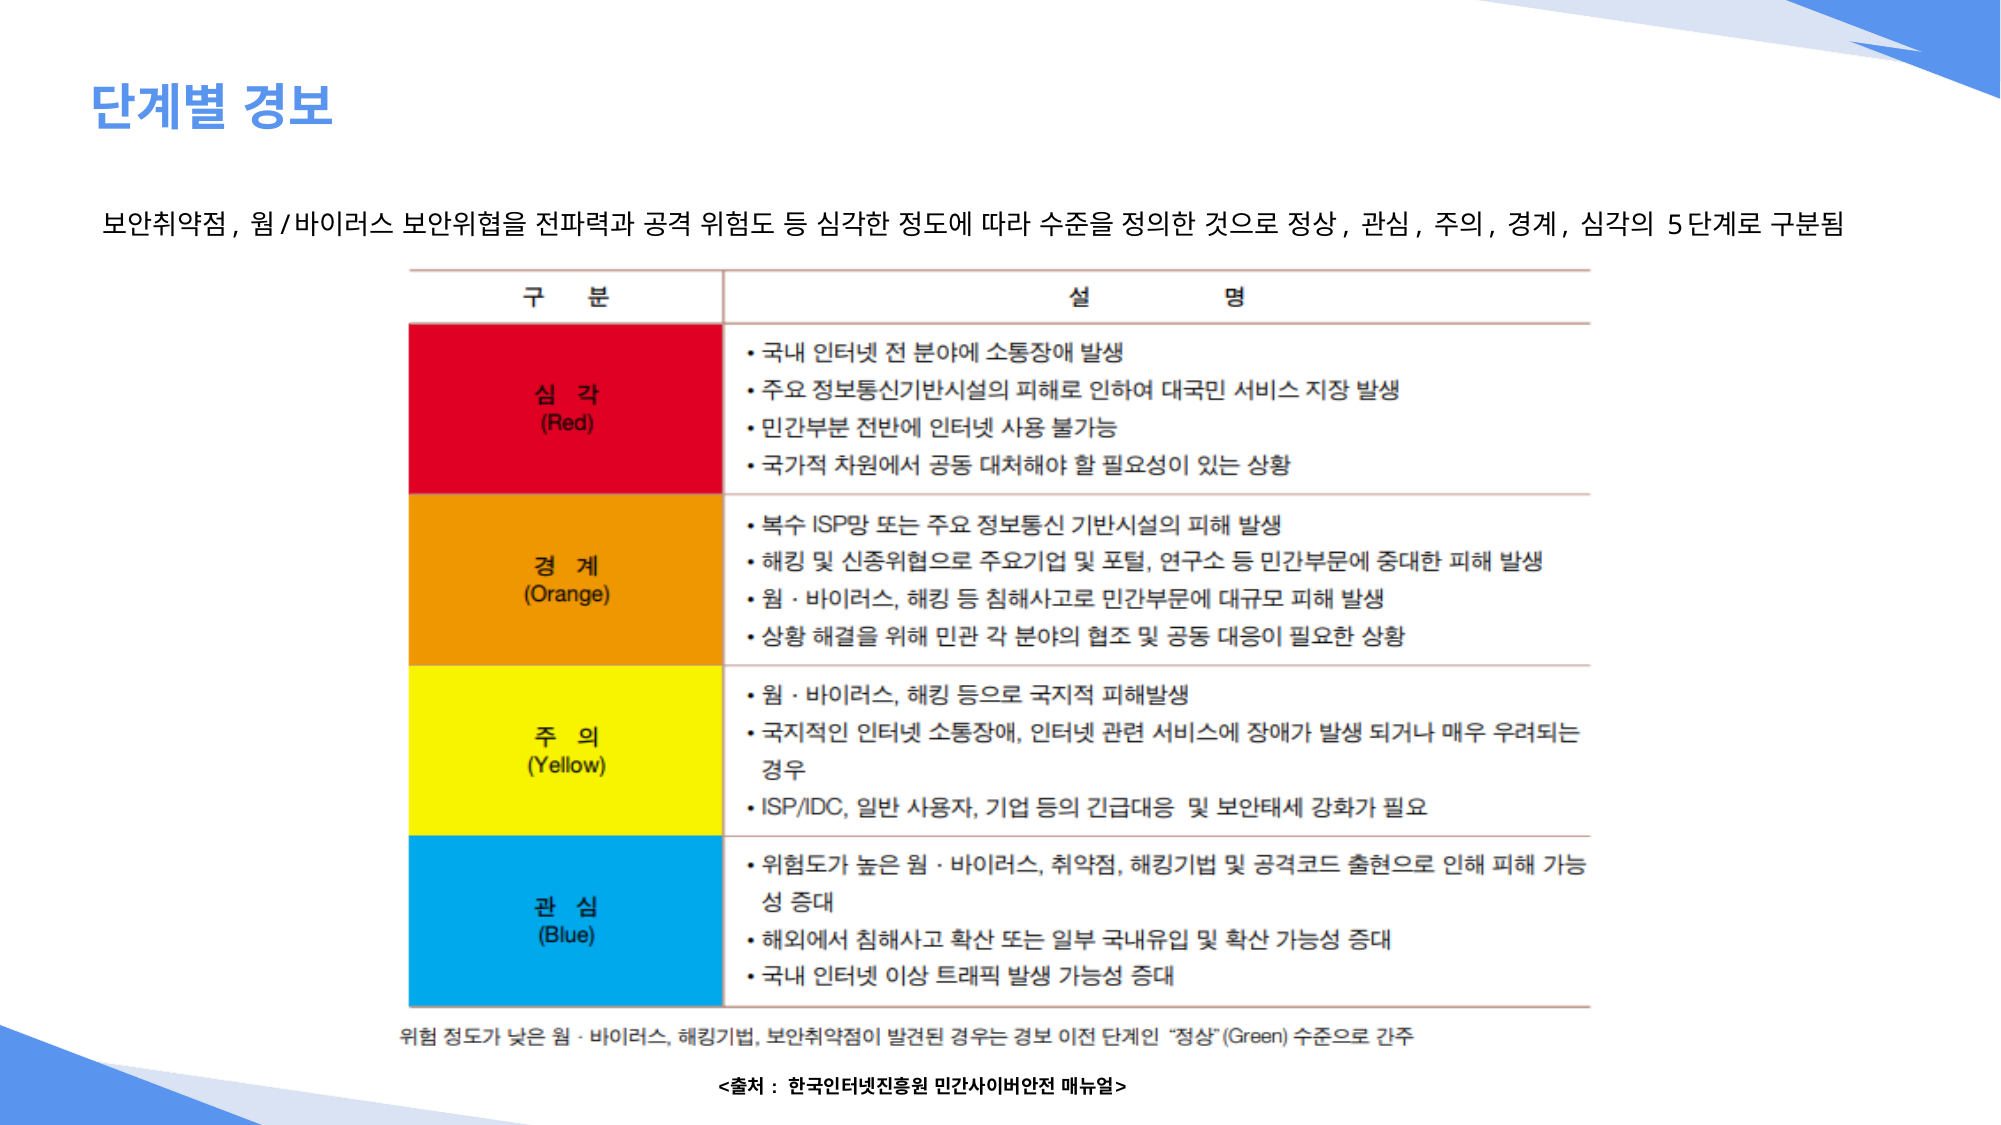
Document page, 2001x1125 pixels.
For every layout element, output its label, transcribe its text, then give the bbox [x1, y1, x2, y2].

text_box 보안취약점, 웜/바이러스 보안위협을 전파력과 공격 위험도 등 심각한 정도에 따라 수준을 정의한 것으로 정상, 관심, 주의, 경계, 심각의 5단계로 구분됨 [88, 200, 1936, 261]
text_box <출처 : 한국인터넷진흥원 민간사이버안전 매뉴얼> [703, 1066, 1343, 1105]
picture [0, 0, 2001, 1125]
text_box 단계별 경보 [75, 67, 1018, 143]
